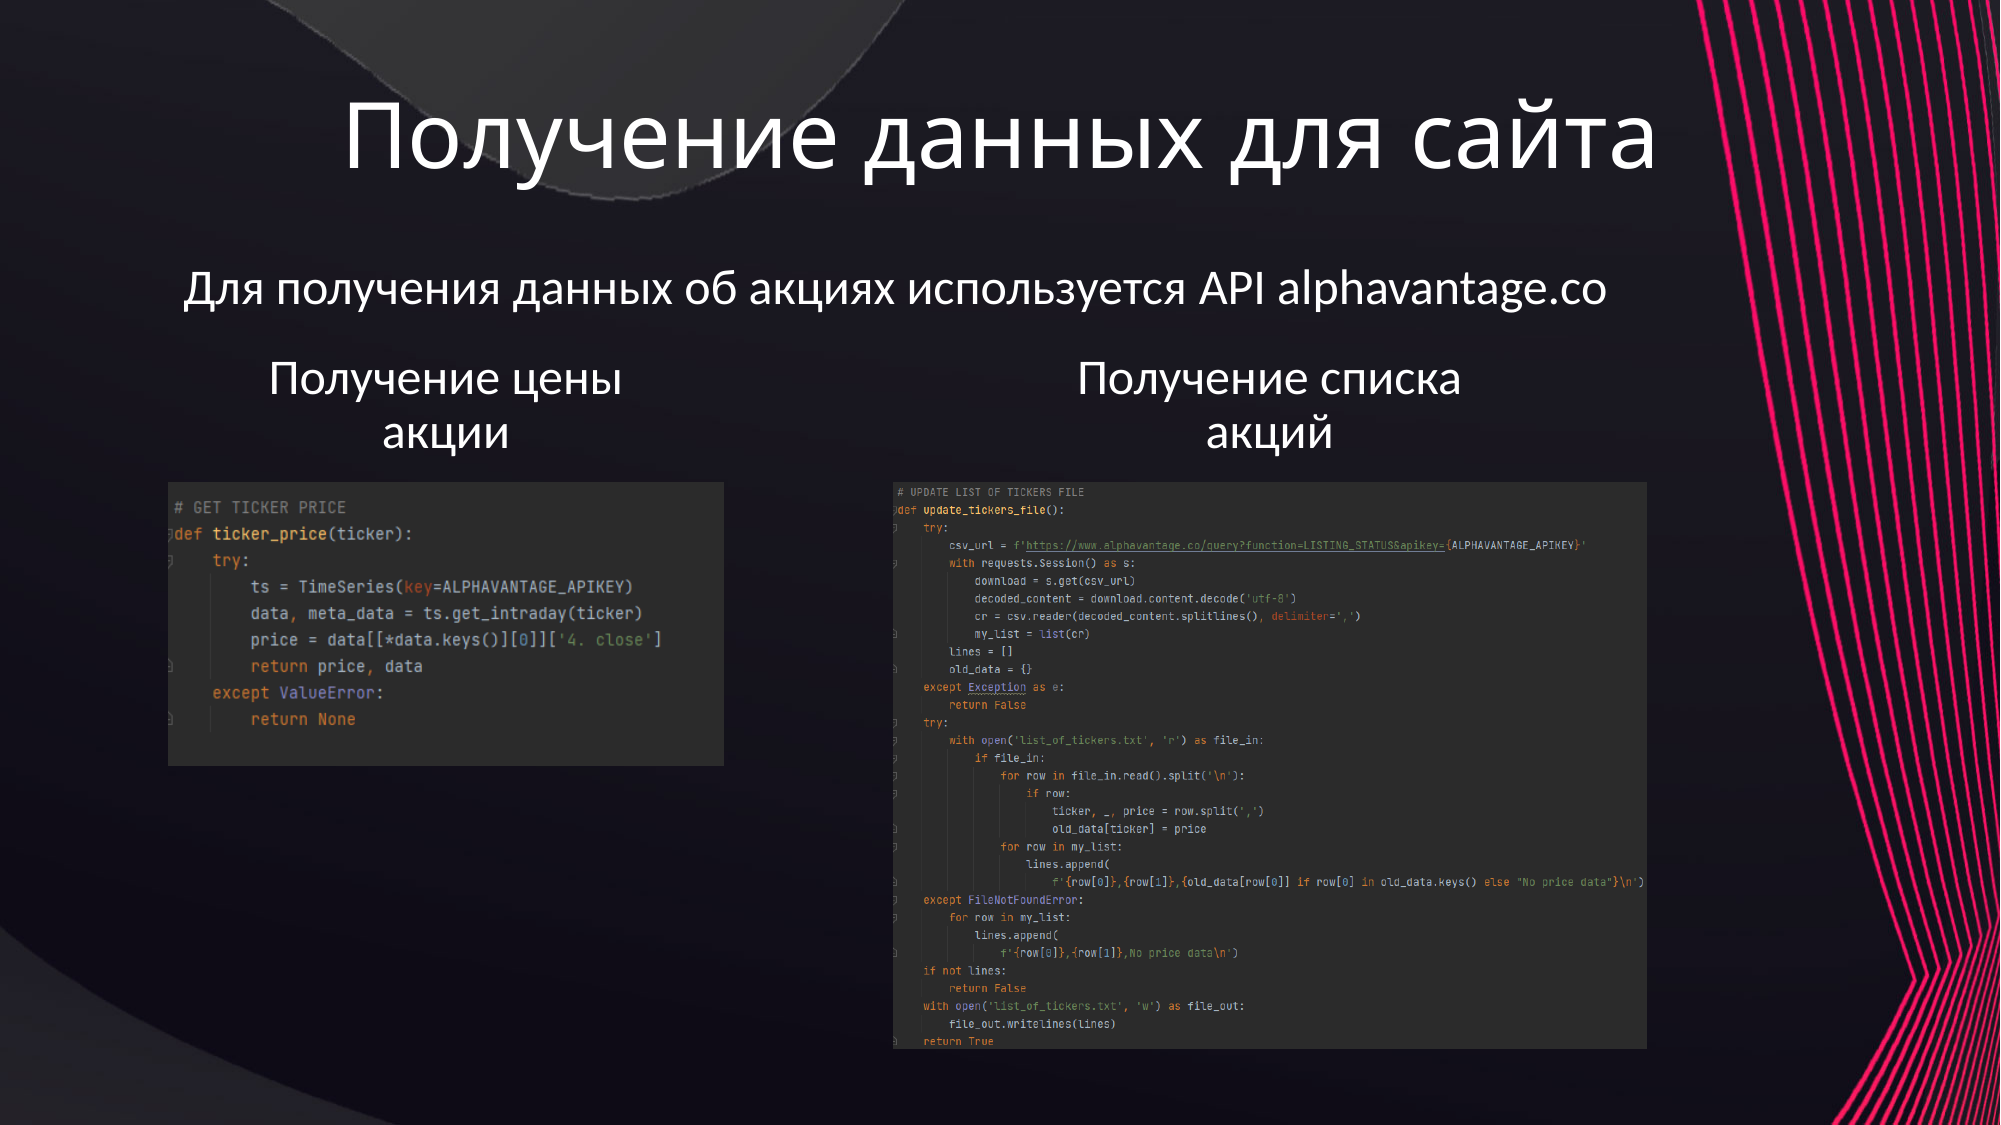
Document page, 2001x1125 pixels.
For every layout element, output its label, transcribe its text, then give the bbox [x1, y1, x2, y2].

list Получение цены акции [221, 386, 671, 482]
text_box Получение списка акций [1045, 386, 1495, 482]
text_box Для получения данных об акциях используется API alphavantage.co [168, 254, 1647, 386]
picture [0, 0, 2000, 1125]
title Получение данных для сайта [138, 29, 1864, 248]
